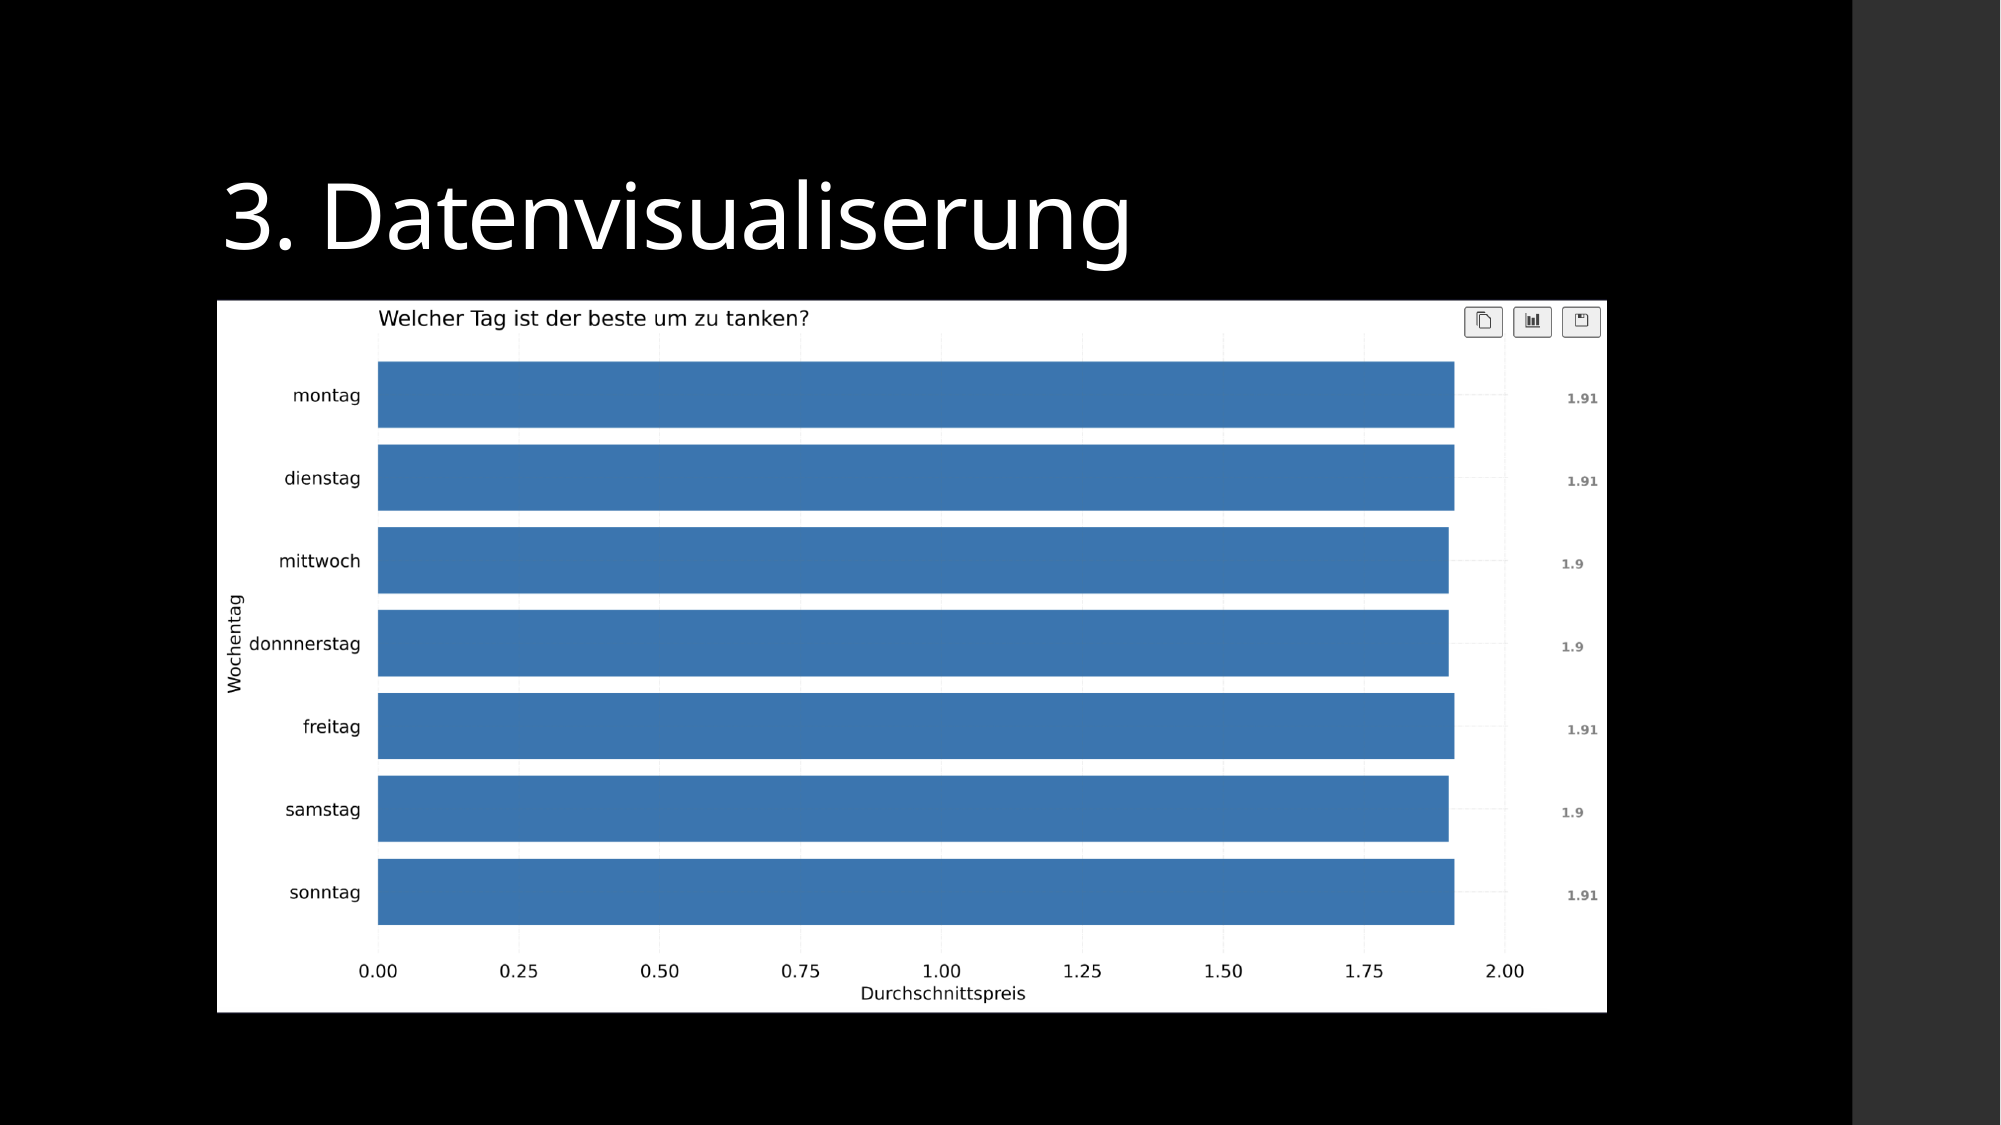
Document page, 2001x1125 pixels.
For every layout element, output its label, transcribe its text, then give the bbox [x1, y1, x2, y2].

title 3. Datenvisualiserung [206, 60, 1797, 278]
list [217, 299, 1607, 1015]
